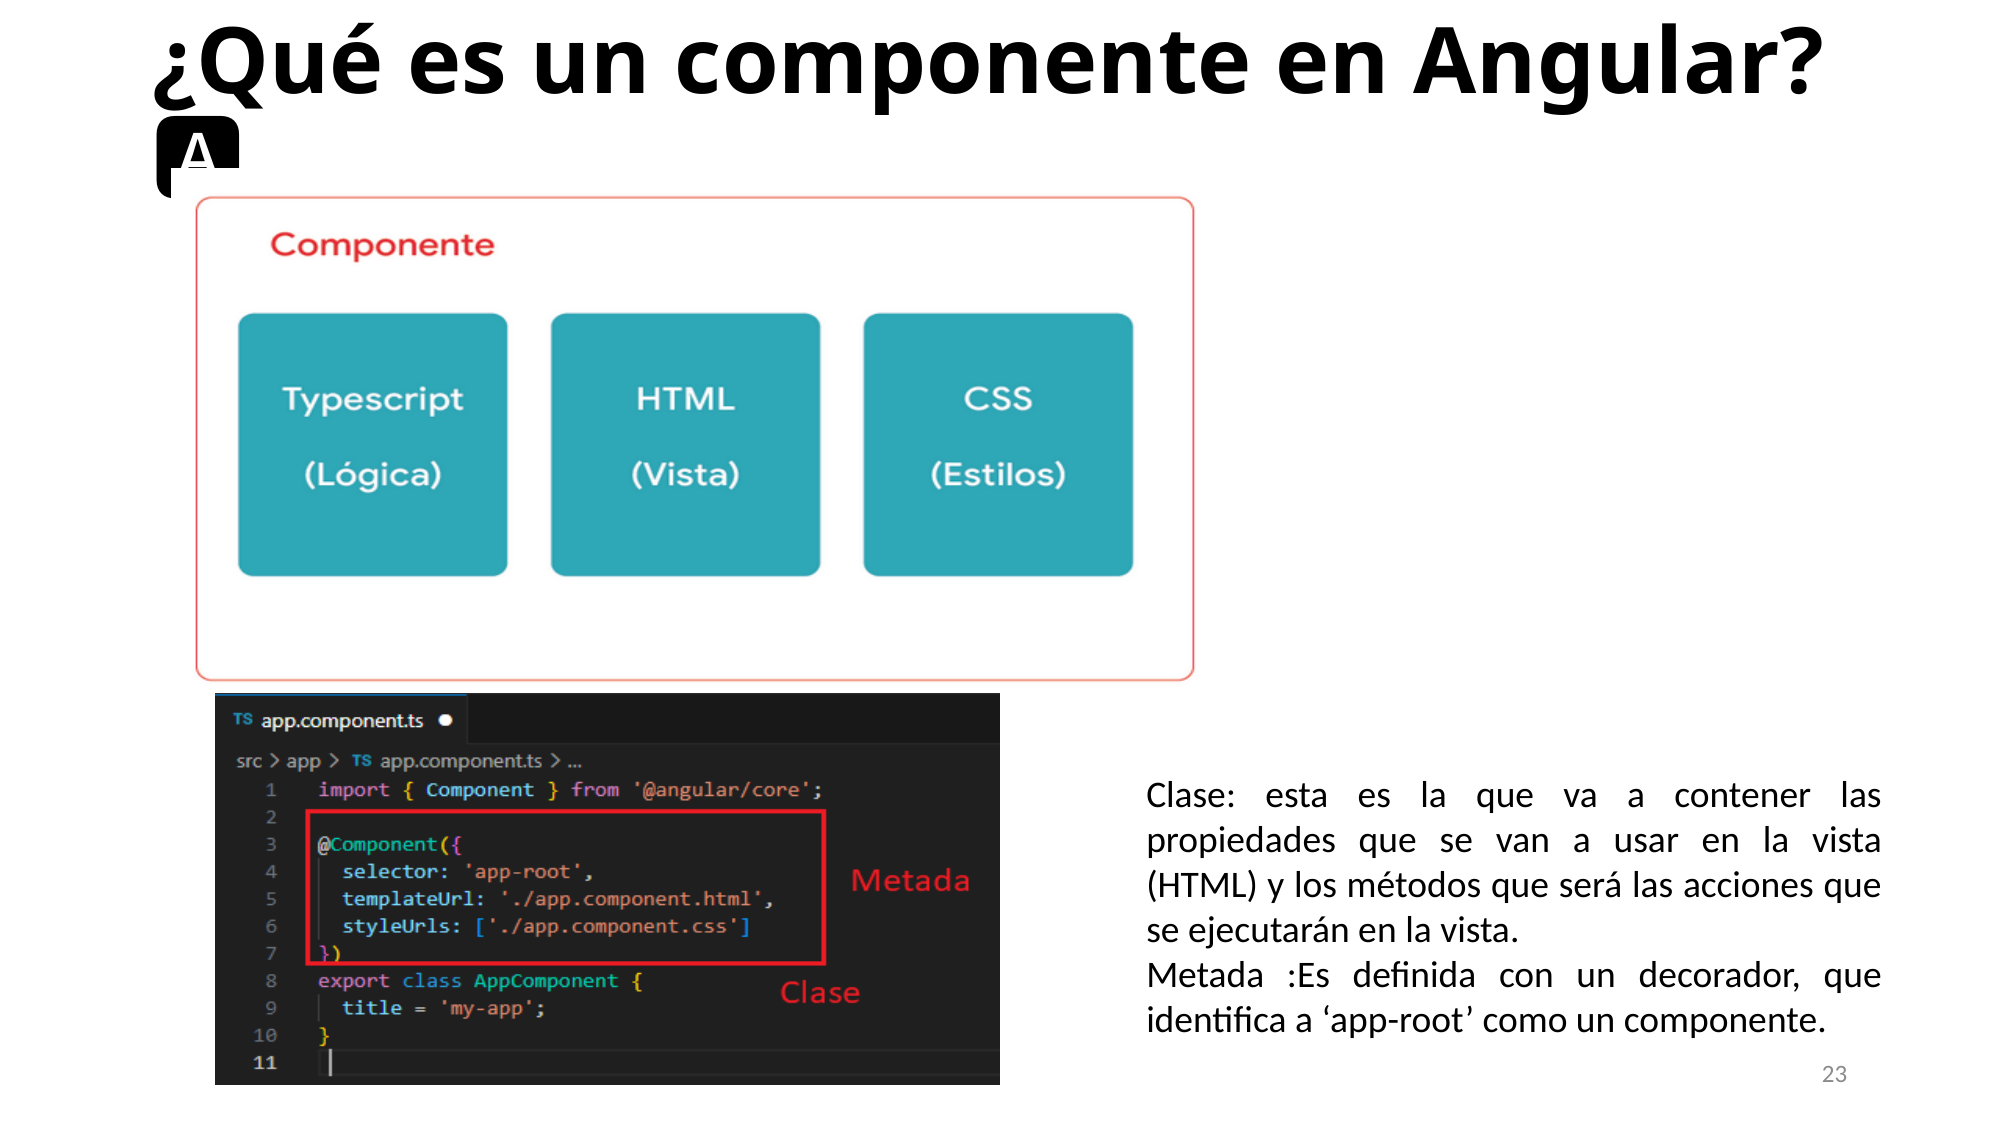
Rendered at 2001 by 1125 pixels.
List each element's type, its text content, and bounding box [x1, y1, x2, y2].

title ¿Qué es un componente en Angular? 🅰️ [137, 59, 1863, 278]
picture [215, 693, 1000, 1085]
text_box Clase: esta es la que va a contener las propiedades que se van a usar en la vista (HTML) y los métodos que será las acciones que se ejecutarán en la vista. Metada :Es definida con un decorador, que identifica a ‘app-root’ como un componente. [1131, 762, 1898, 1048]
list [171, 168, 1210, 697]
slide_number 23 [1412, 1042, 1863, 1103]
